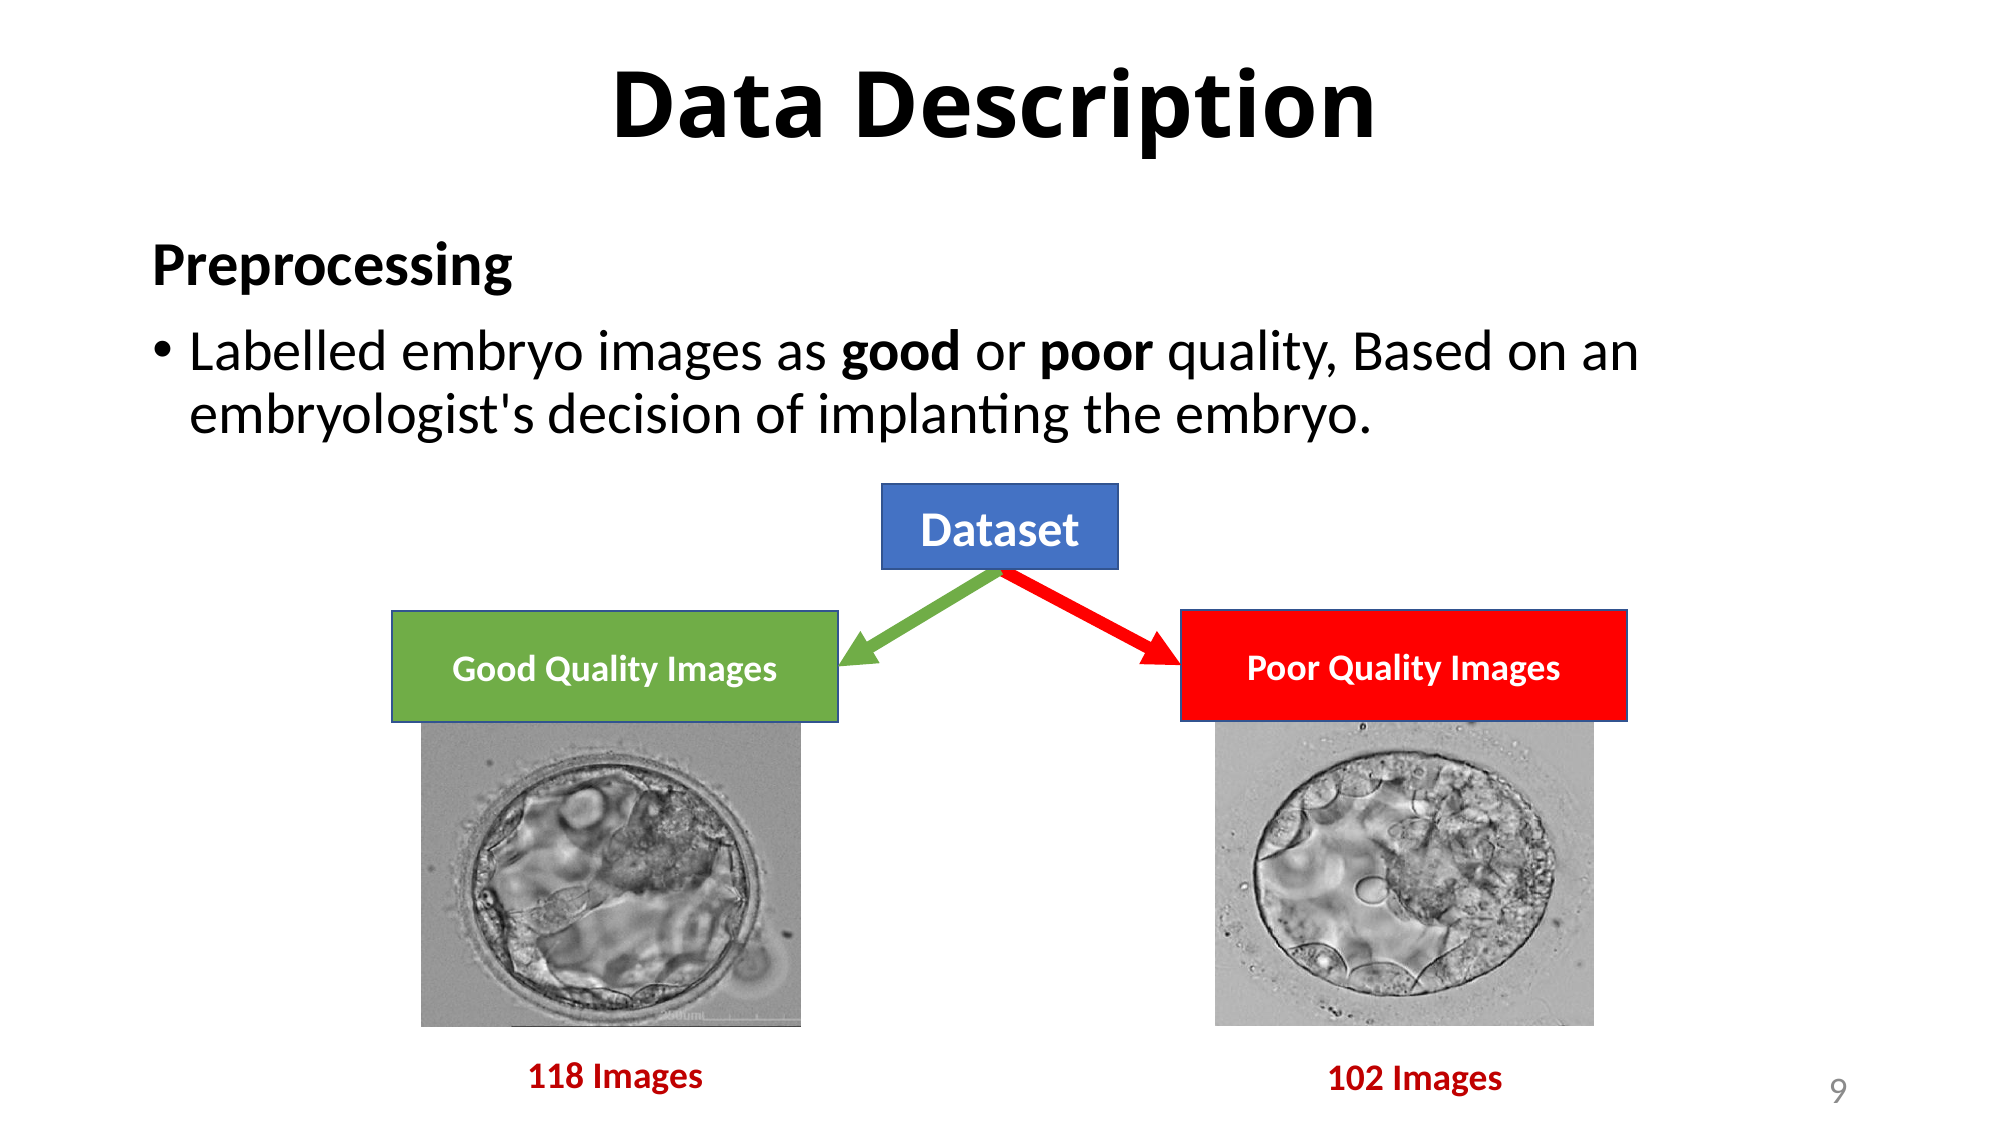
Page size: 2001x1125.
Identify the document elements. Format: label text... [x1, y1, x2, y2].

text_box 102 Images [1223, 1045, 1607, 1106]
slide_number 9 [1412, 1058, 1863, 1118]
text_box Poor Quality Images [1180, 609, 1628, 722]
text_box Good Quality Images [391, 610, 839, 723]
text_box Dataset [881, 483, 1119, 569]
list Preprocessing Labelled embryo images as good or poor quality, Based on an embryologist's decision of implanting the embryo. [137, 224, 1863, 483]
text_box Data Description [160, 38, 1828, 177]
picture [1215, 721, 1594, 1026]
picture [421, 721, 801, 1027]
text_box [837, 569, 1000, 667]
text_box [1000, 569, 1182, 666]
text_box 118 Images [423, 1043, 807, 1104]
